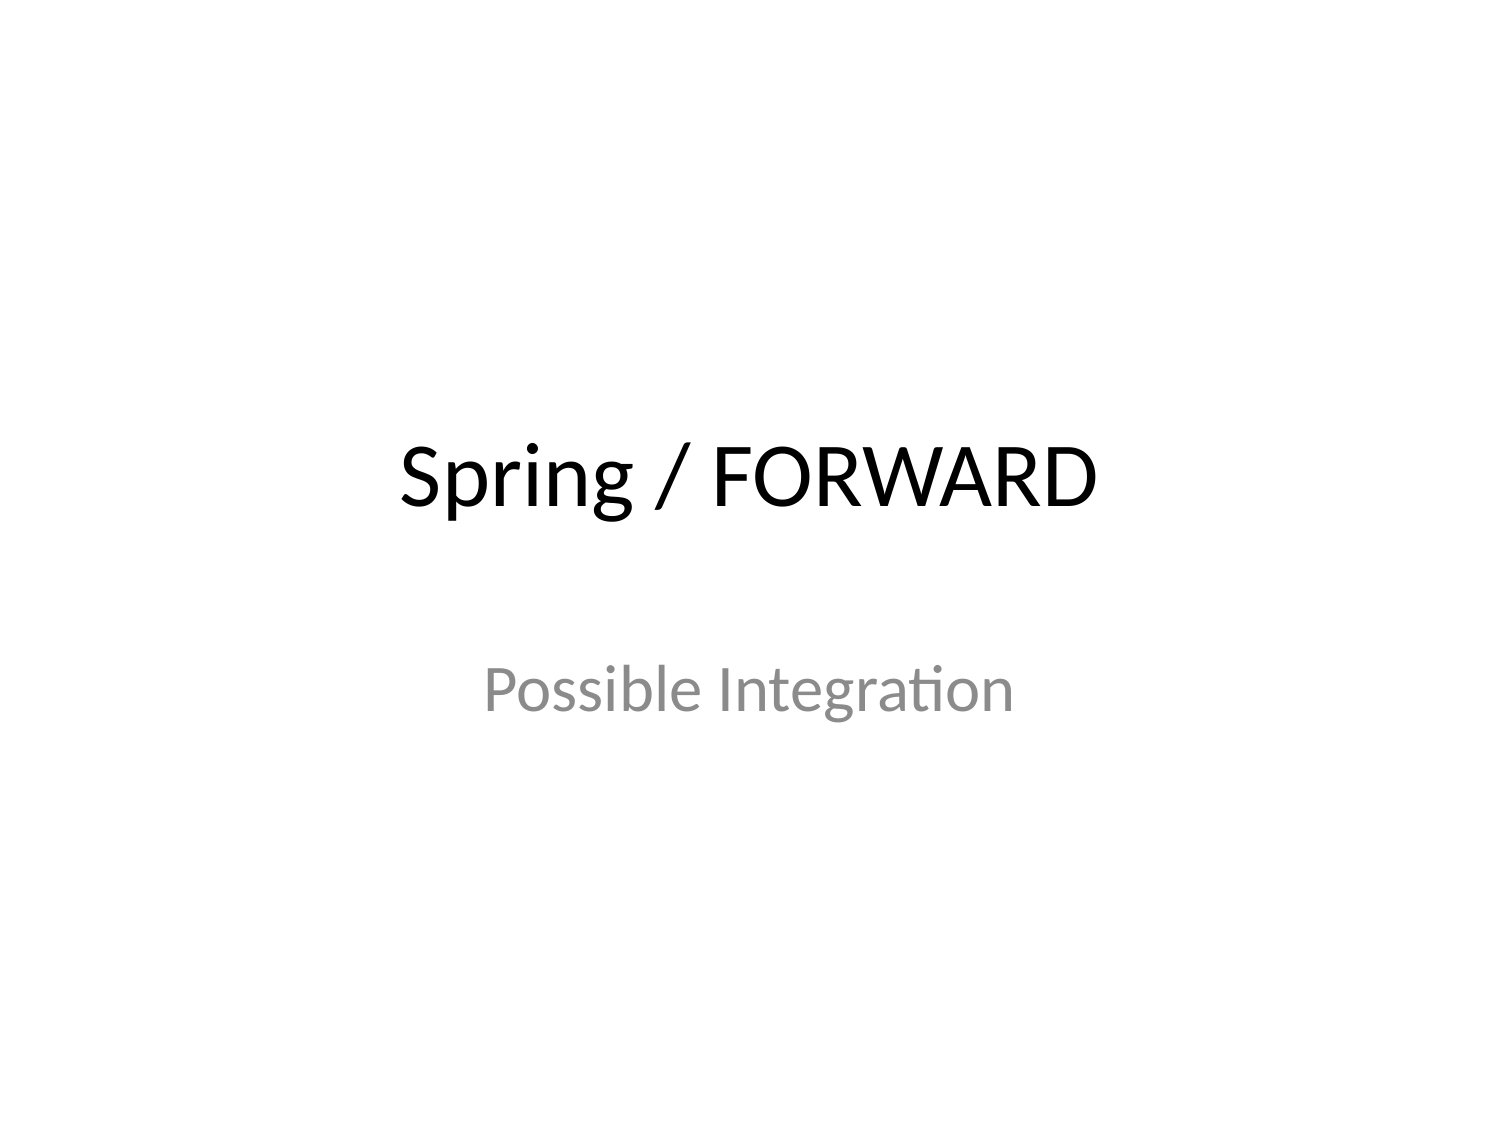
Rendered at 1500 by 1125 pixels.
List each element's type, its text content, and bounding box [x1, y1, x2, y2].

title Spring / FORWARD [112, 349, 1388, 591]
subtitle Possible Integration [225, 637, 1275, 925]
